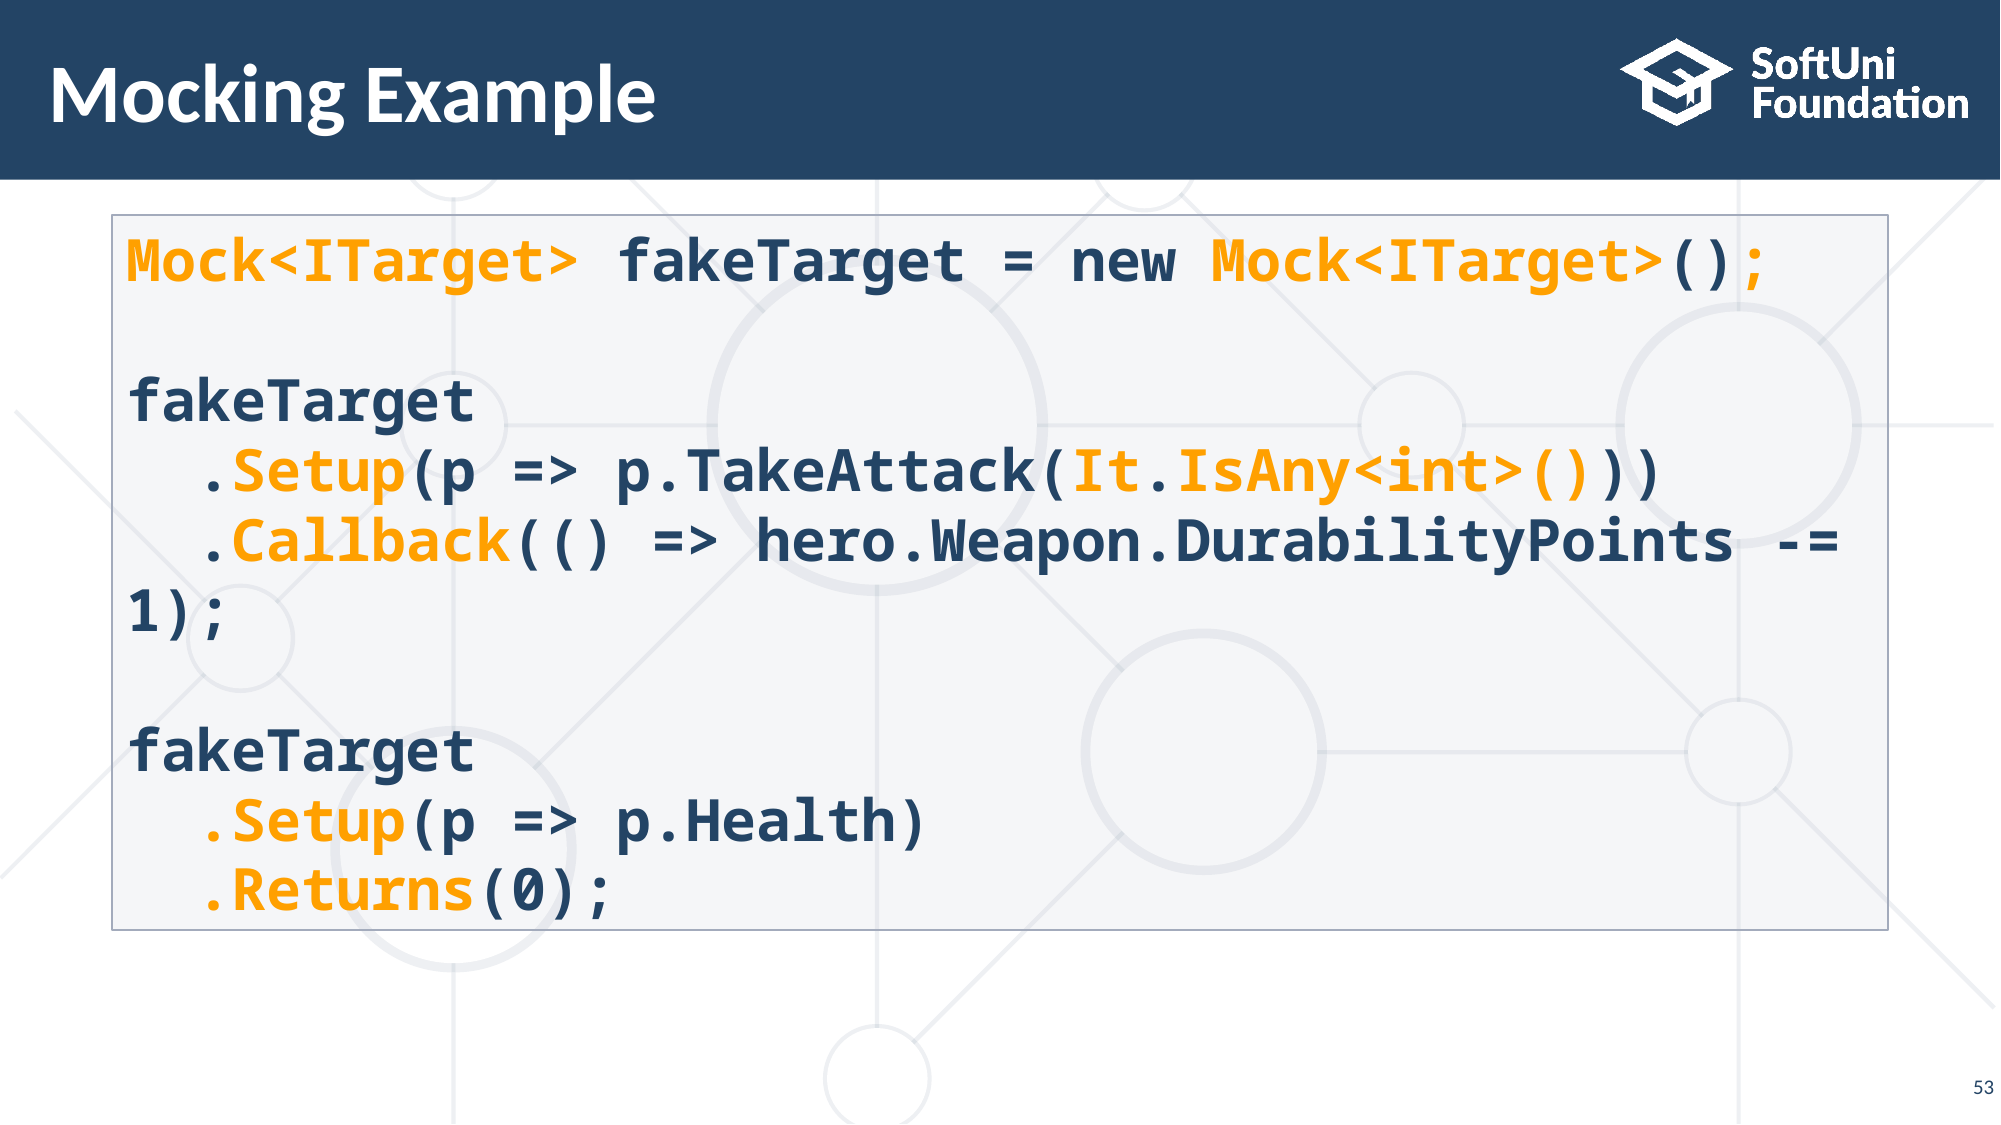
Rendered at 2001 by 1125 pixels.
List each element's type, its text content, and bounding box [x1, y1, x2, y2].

text_box Mock<ITarget> fakeTarget = new Mock<ITarget>(); fakeTarget .Setup(p => p.TakeAttack(It.IsAny<int>())) .Callback(() => hero.Weapon.DurabilityPoints -= 1); fakeTarget .Setup(p => p.Health) .Returns(0); [111, 215, 1889, 930]
picture [1619, 38, 1968, 126]
slide_number 53 [1929, 1070, 2000, 1103]
title Mocking Example [31, 16, 1591, 162]
